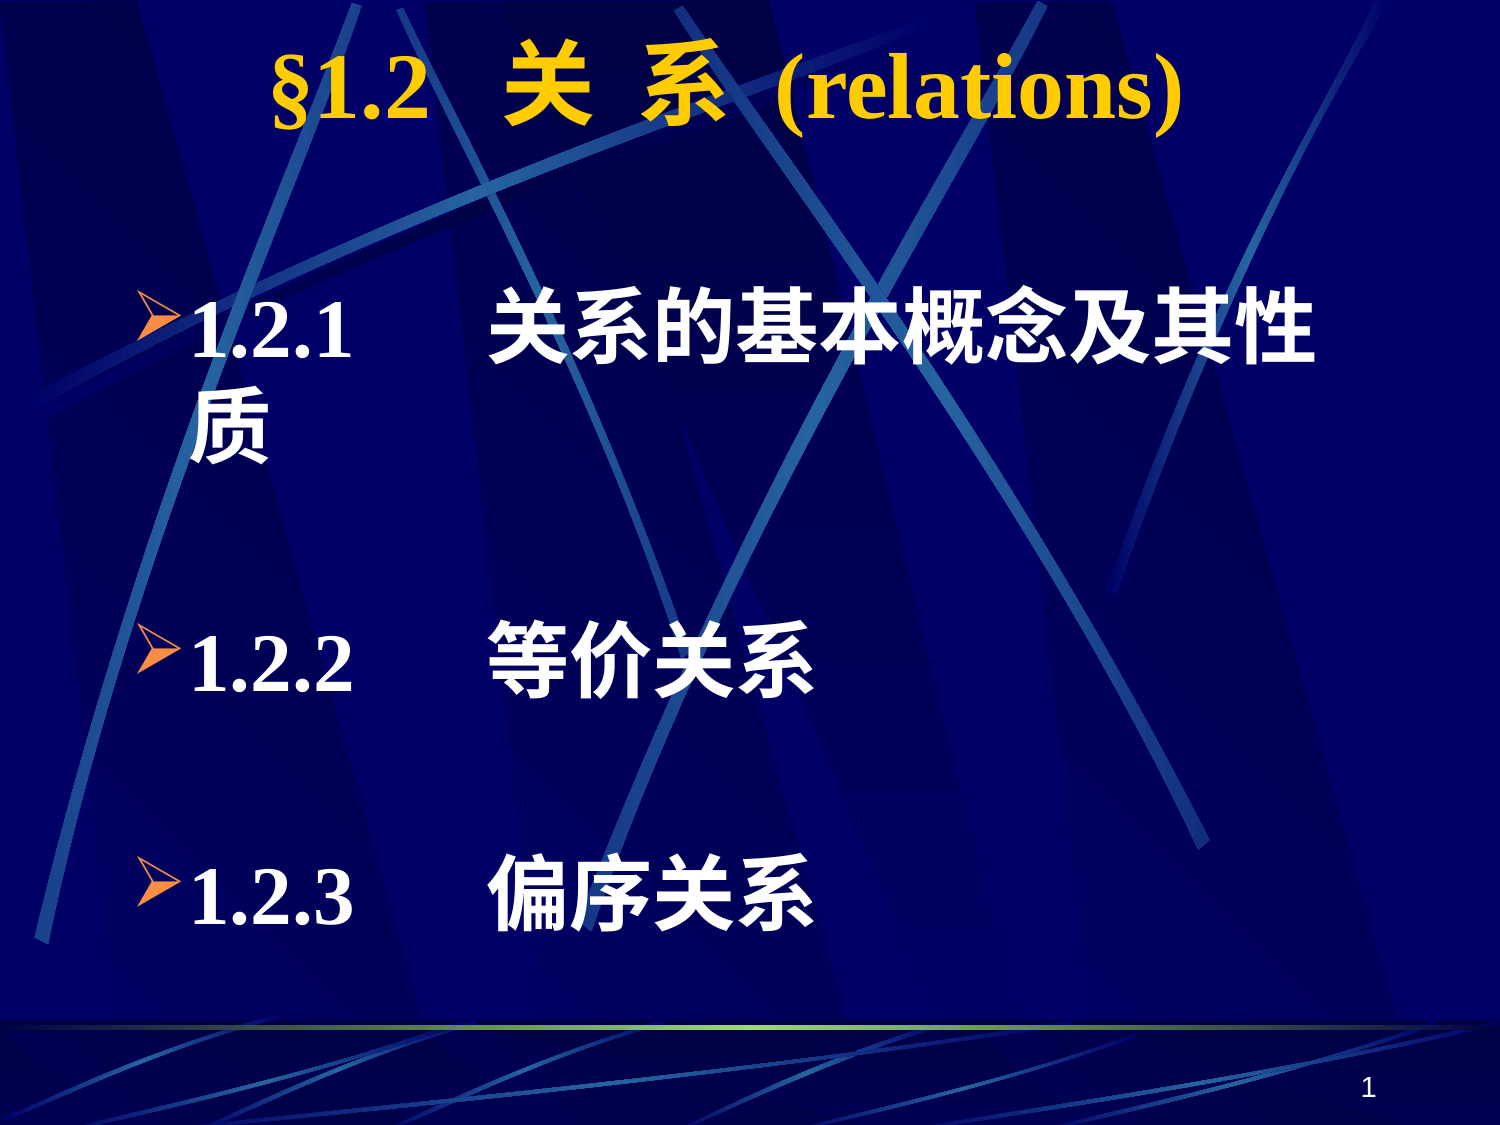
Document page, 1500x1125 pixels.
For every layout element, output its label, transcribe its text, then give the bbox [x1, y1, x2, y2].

list 1.2.1 关系的基本概念及其性质 1.2.2 等价关系 1.2.3 偏序关系 [116, 267, 1392, 943]
slide_number 1 [1079, 1035, 1392, 1111]
title §1.2 关 系 (relations) [88, 17, 1364, 146]
